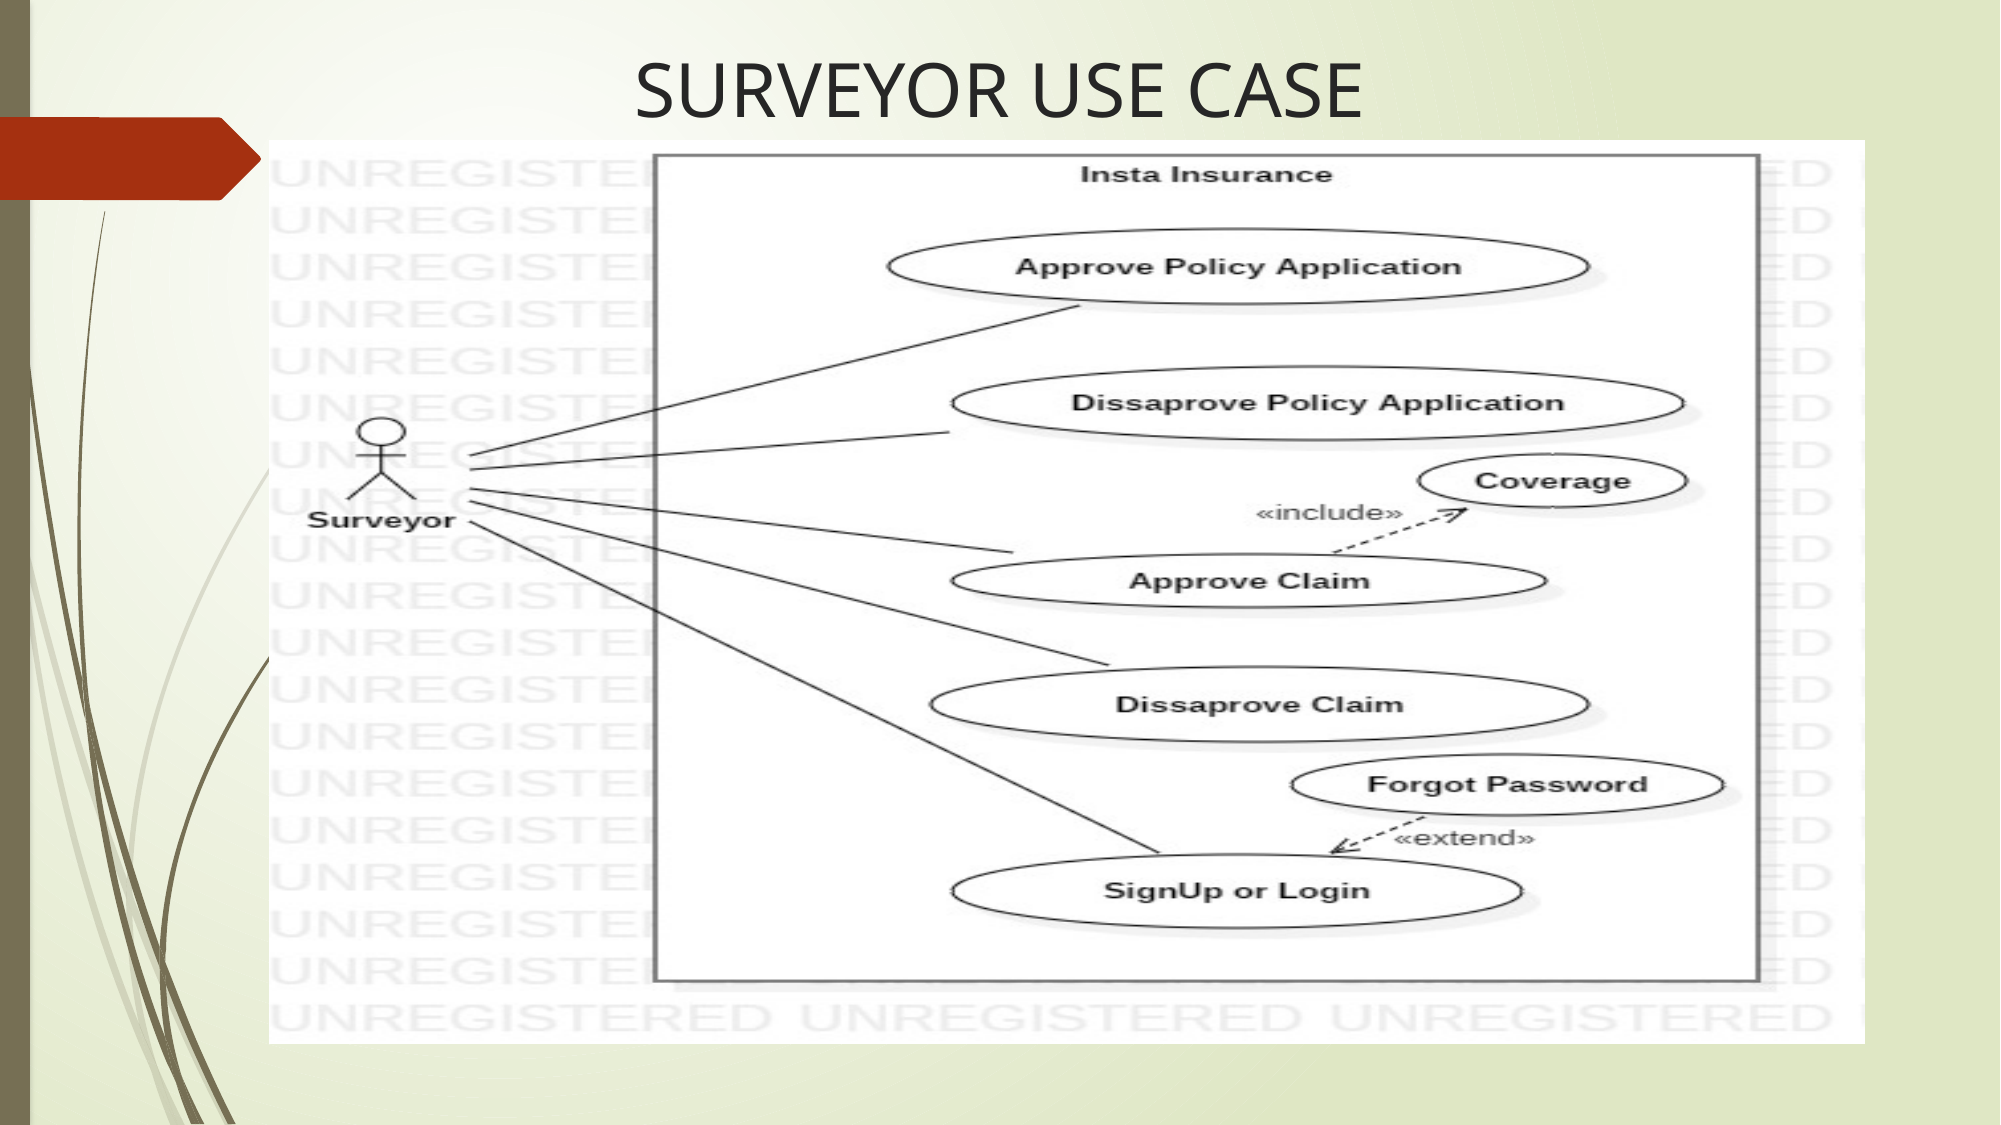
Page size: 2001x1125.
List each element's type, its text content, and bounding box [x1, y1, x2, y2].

title SURVEYOR USE CASE [269, 35, 1731, 140]
picture [268, 140, 1865, 1044]
